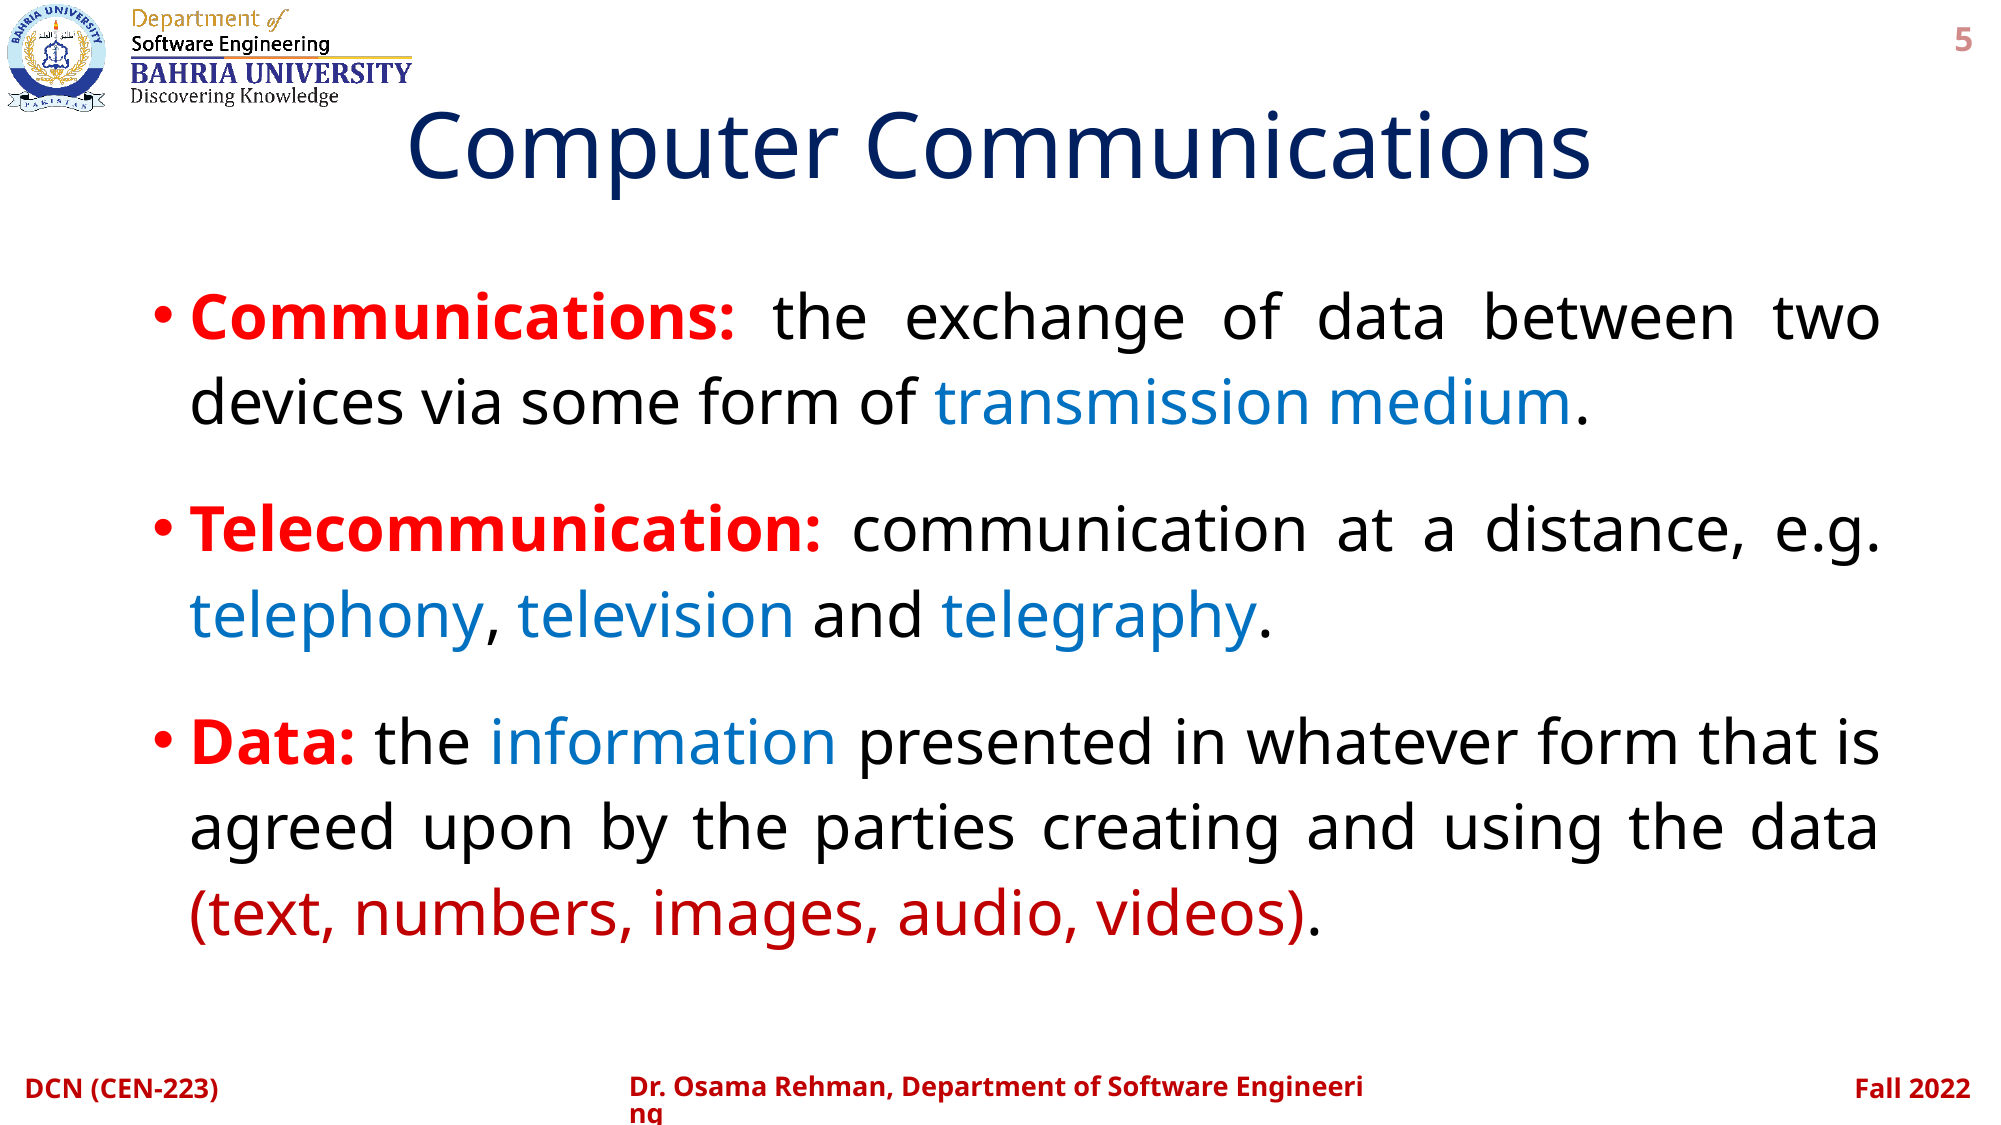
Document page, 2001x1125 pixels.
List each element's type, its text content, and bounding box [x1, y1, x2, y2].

picture [1, 1, 416, 120]
slide_number 5 [1538, 10, 1989, 71]
title Computer Communications [137, 59, 1863, 237]
footer Dr. Osama Rehman, Department of Software Engineering [613, 1057, 1387, 1118]
slide_number DCN (CEN-223) [9, 1057, 387, 1118]
list Communications: the exchange of data between two devices via some form of transmission medium. Telecommunication: communication at a distance, e.g. telephony, television and telegraphy. Data: the information presented in whatever form that is agreed upon by the parties creating and using the data (text, numbers, images, audio, videos). [137, 258, 1899, 1014]
